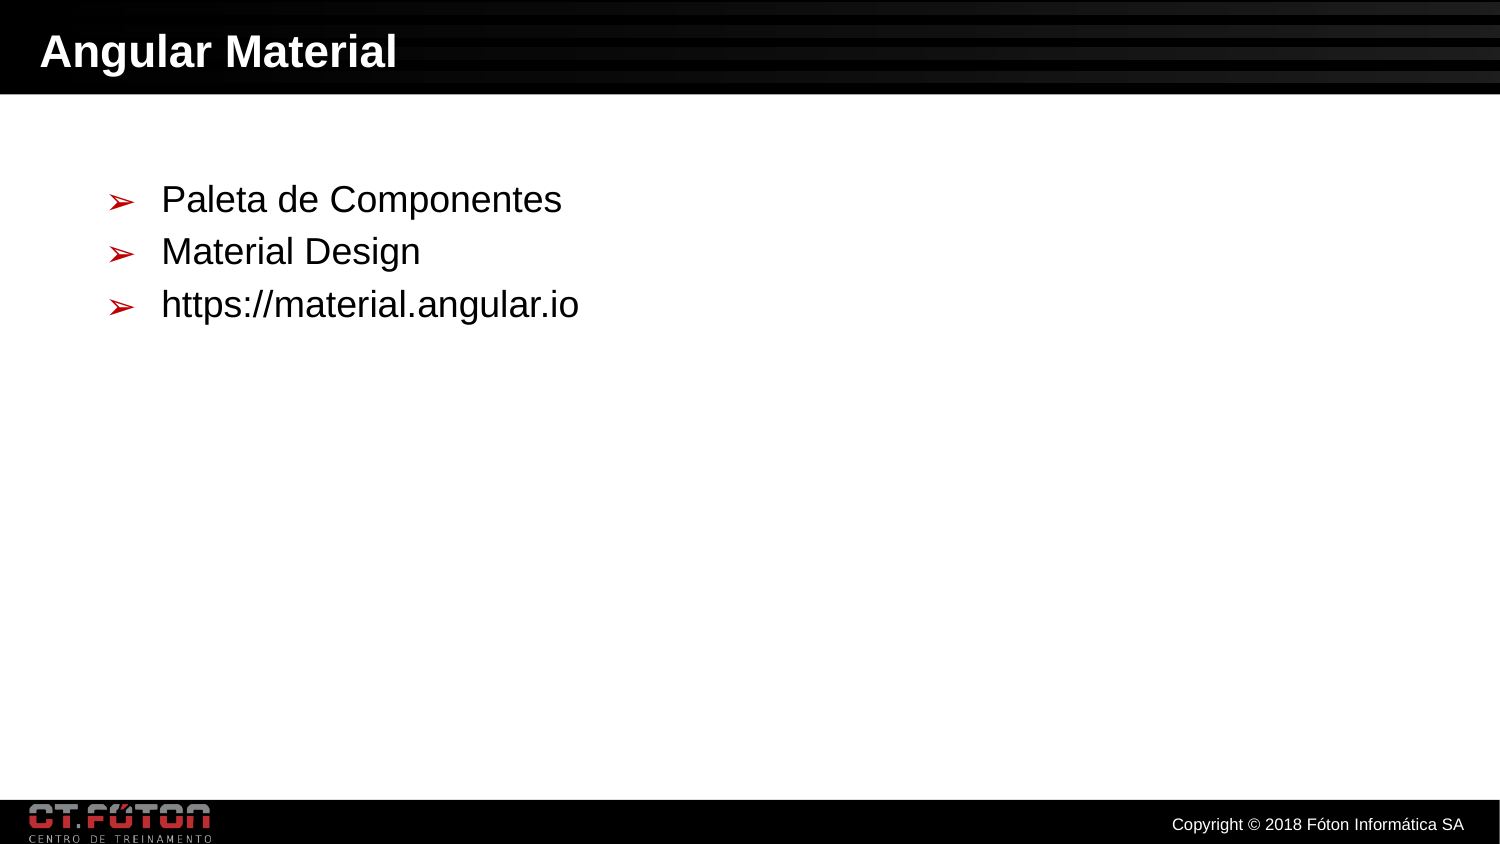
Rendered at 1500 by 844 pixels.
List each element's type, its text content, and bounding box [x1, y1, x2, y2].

text_box Copyright © 2018 Fóton Informática SA [1157, 805, 1484, 841]
text_box Angular Material [24, 4, 1471, 95]
picture [29, 804, 211, 843]
text_box Paleta de Componentes Material Design https://material.angular.io [24, 114, 1471, 765]
